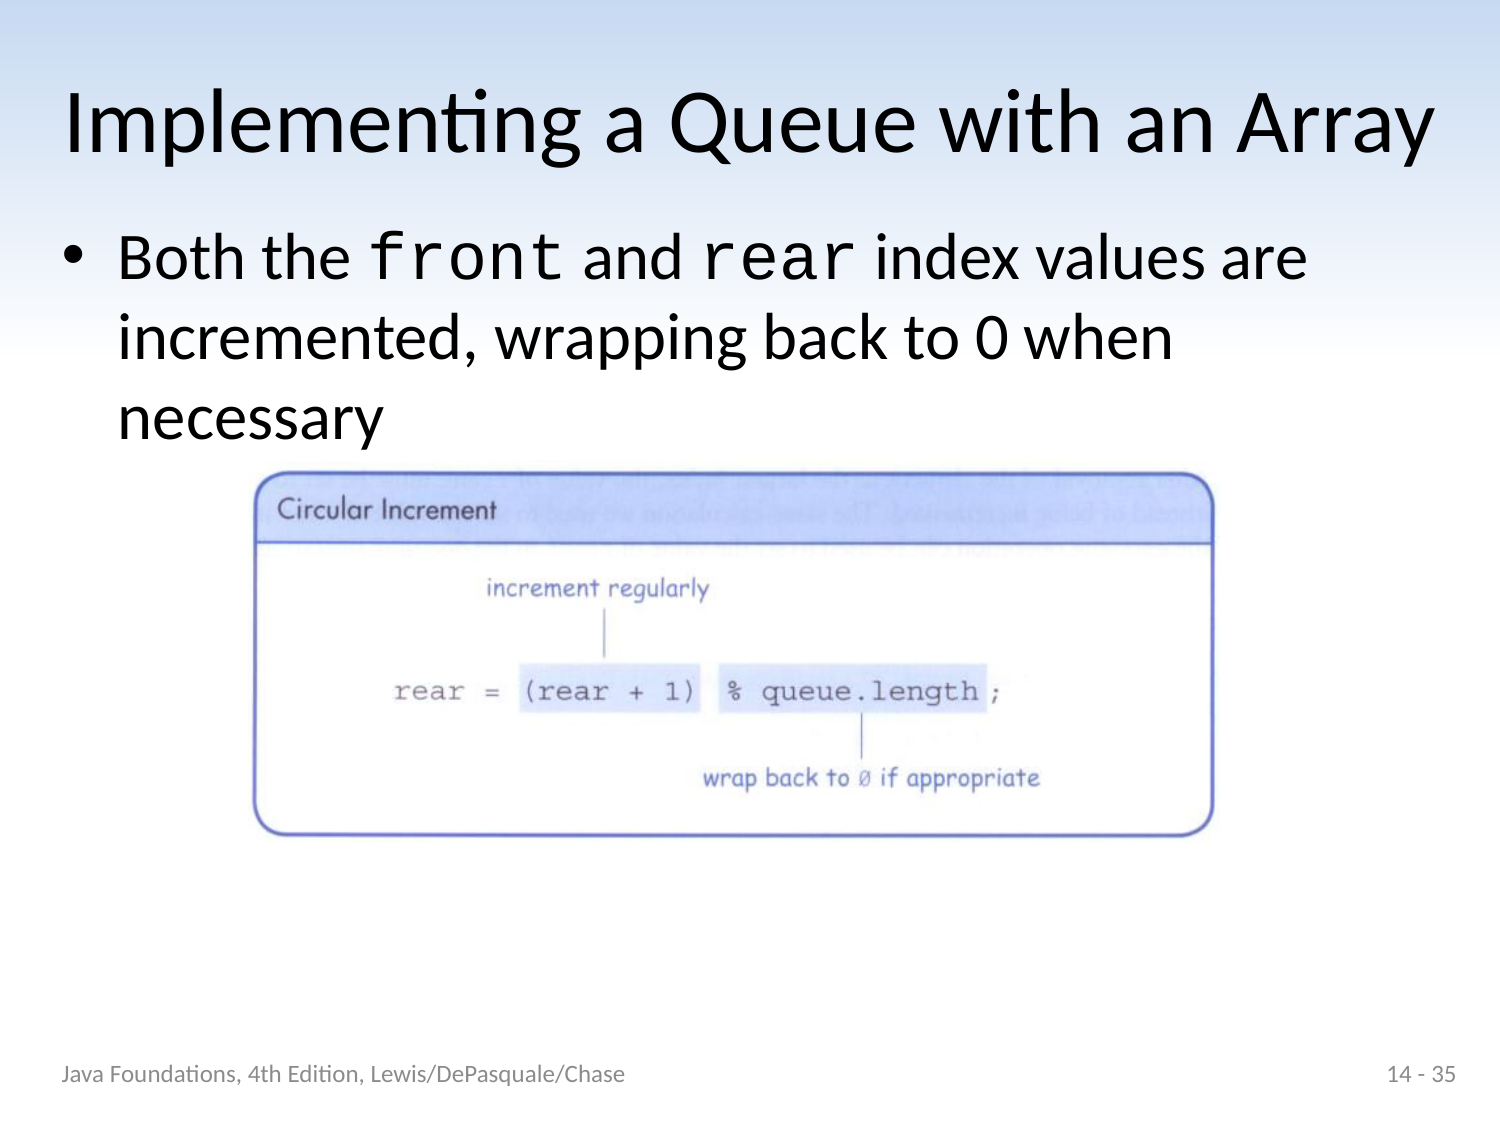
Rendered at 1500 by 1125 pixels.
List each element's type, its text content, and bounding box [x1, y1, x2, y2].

list Both the front and rear index values are incremented, wrapping back to 0 when necessary [46, 205, 1473, 1043]
picture [248, 460, 1220, 844]
title Implementing a Queue with an Array [28, 45, 1473, 186]
slide_number 14 - 35 [1121, 1042, 1472, 1103]
footer Java Foundations, 4th Edition, Lewis/DePasquale/Chase [46, 1042, 1121, 1103]
